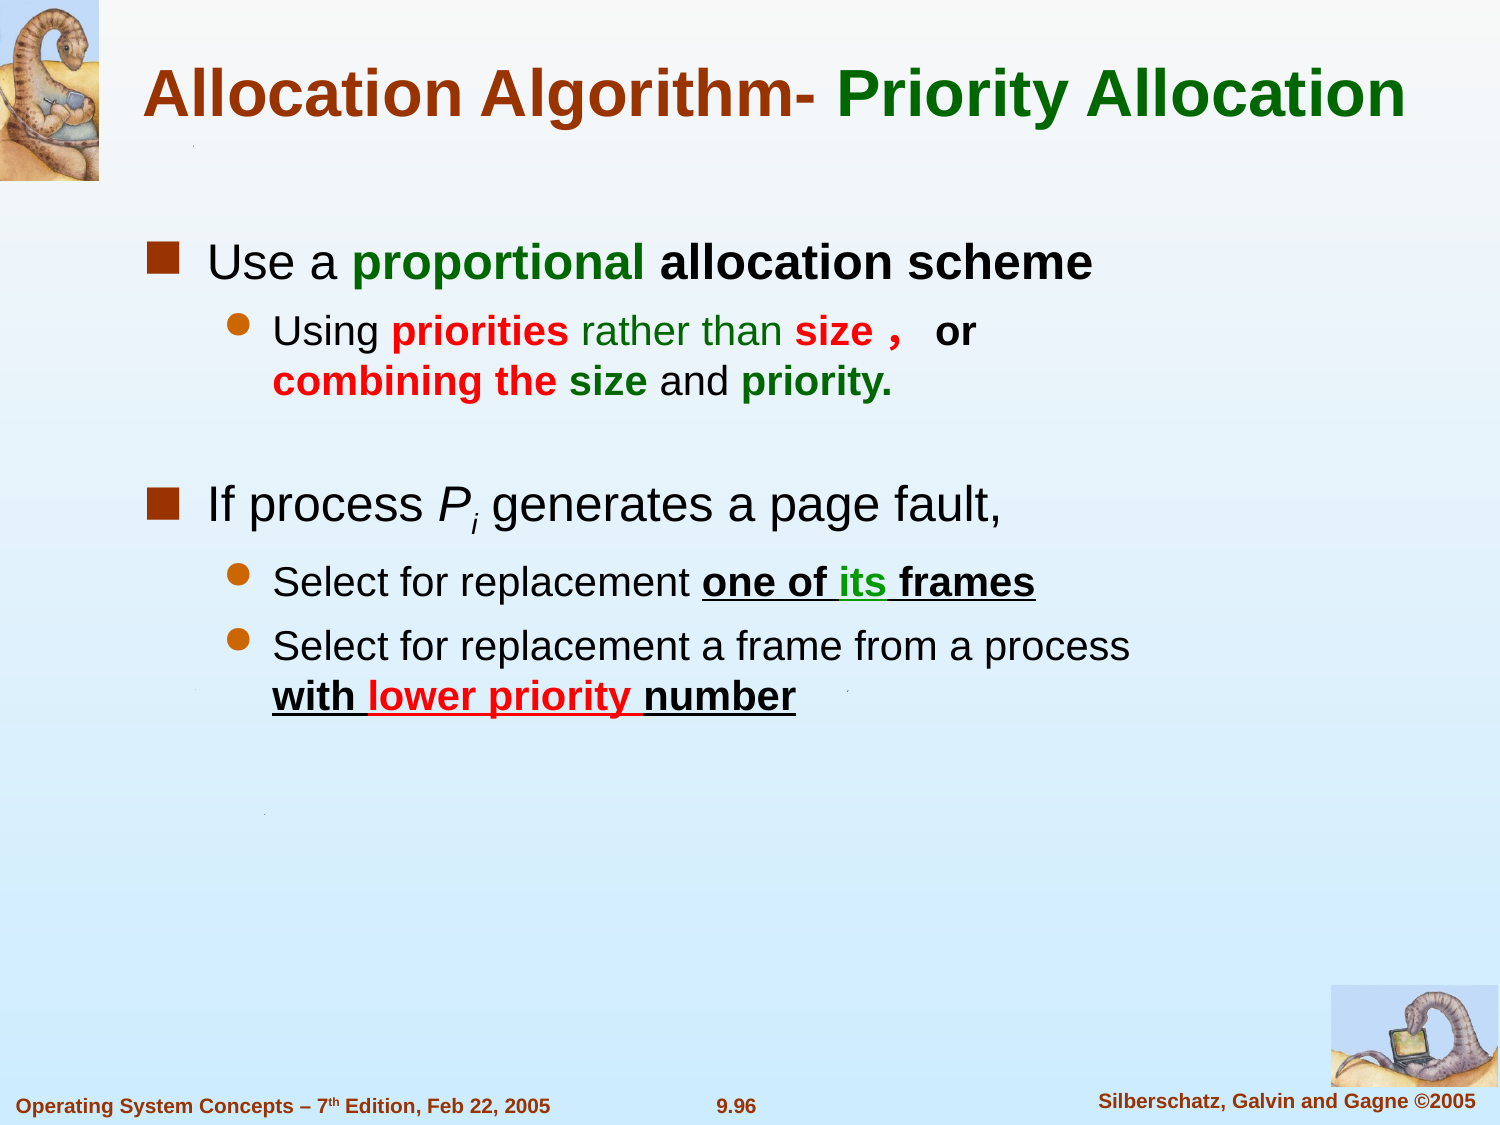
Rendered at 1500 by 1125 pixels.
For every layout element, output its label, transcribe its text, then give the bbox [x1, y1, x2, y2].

list Use a proportional allocation scheme Using priorities rather than size，or combining the size and priority. If process Pi generates a page fault, Select for replacement one of its frames Select for replacement a frame from a process with lower priority number [135, 222, 1208, 936]
picture [0, 0, 99, 181]
picture [1331, 985, 1498, 1087]
title Allocation Algorithm- Priority Allocation [112, 37, 1438, 138]
